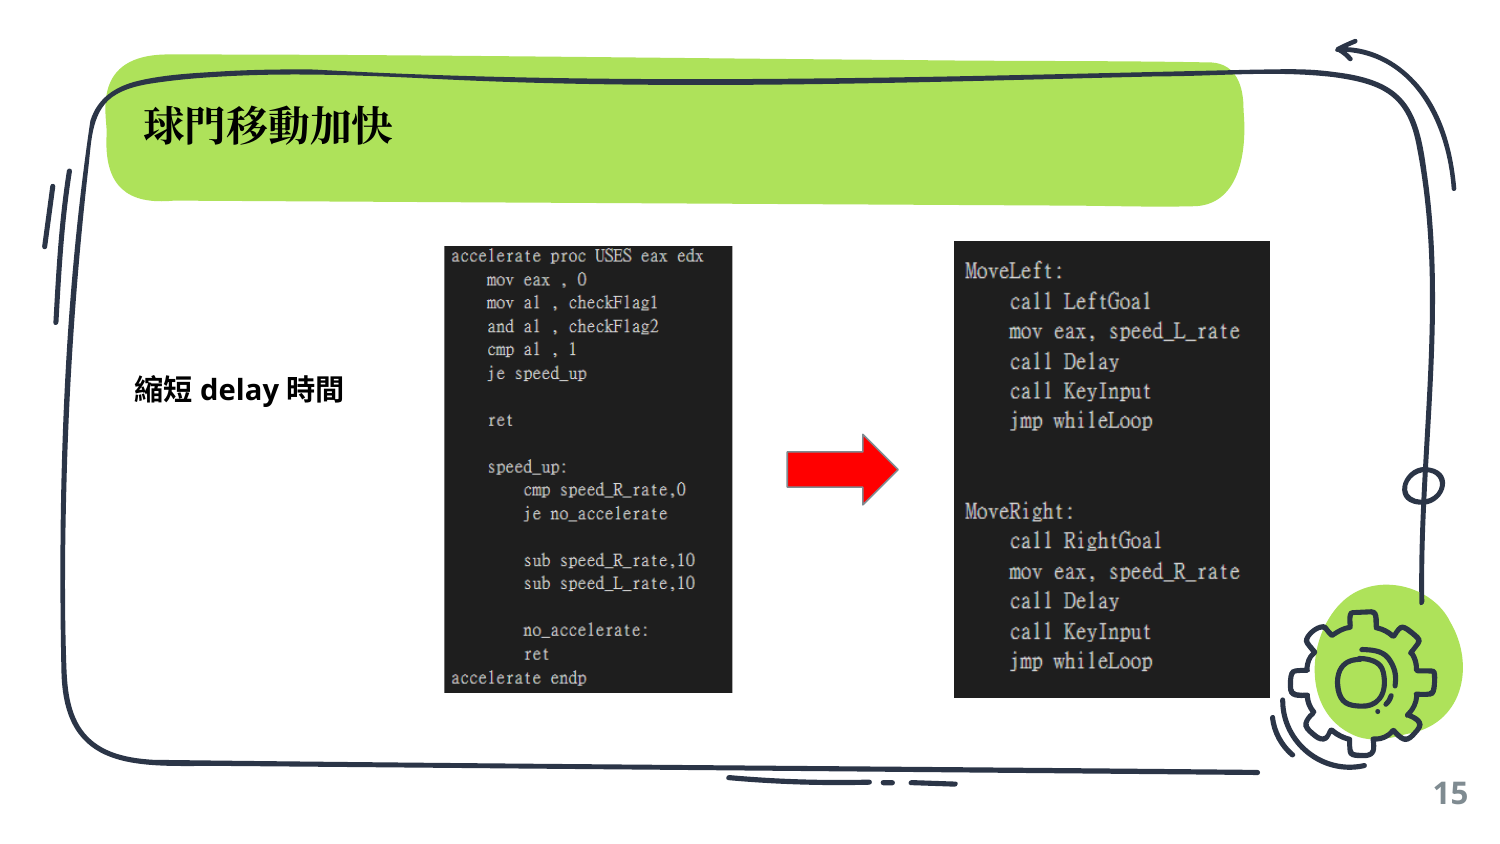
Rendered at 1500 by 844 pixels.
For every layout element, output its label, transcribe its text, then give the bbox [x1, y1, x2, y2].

title 球門移動加快 [143, 71, 1198, 167]
picture [954, 241, 1271, 699]
text_box [787, 434, 899, 505]
text_box [1287, 609, 1438, 759]
text_box 縮短delay時間 [119, 356, 408, 422]
slide_number 15 [1378, 769, 1469, 820]
text_box [1269, 715, 1296, 758]
text_box [1280, 697, 1367, 770]
picture [443, 246, 733, 693]
